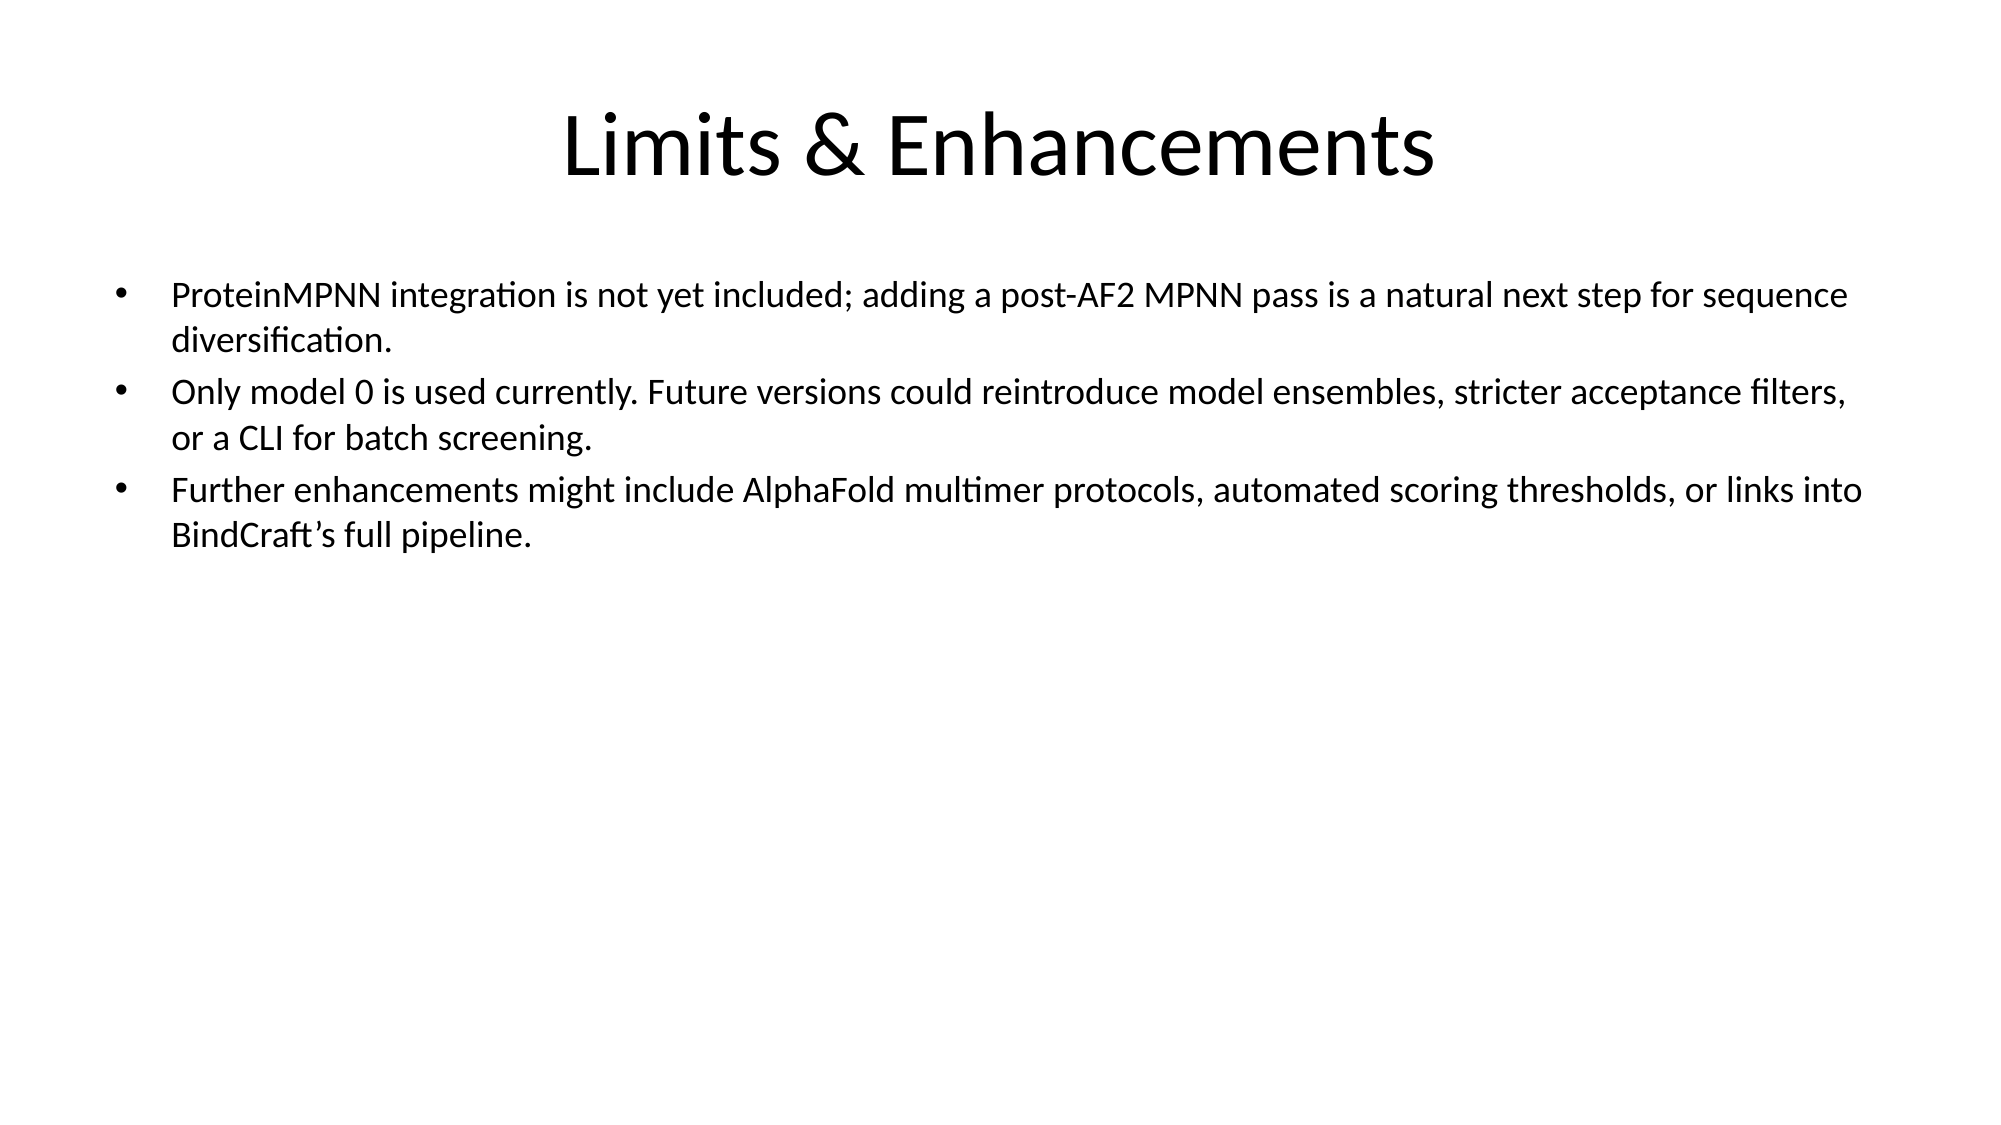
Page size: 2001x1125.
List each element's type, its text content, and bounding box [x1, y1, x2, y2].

title Limits & Enhancements [99, 45, 1900, 233]
list ProteinMPNN integration is not yet included; adding a post-AF2 MPNN pass is a natural next step for sequence diversification. Only model 0 is used currently. Future versions could reintroduce model ensembles, stricter acceptance filters, or a CLI for batch screening. Further enhancements might include AlphaFold multimer protocols, automated scoring thresholds, or links into BindCraft’s full pipeline. [99, 262, 1900, 1005]
